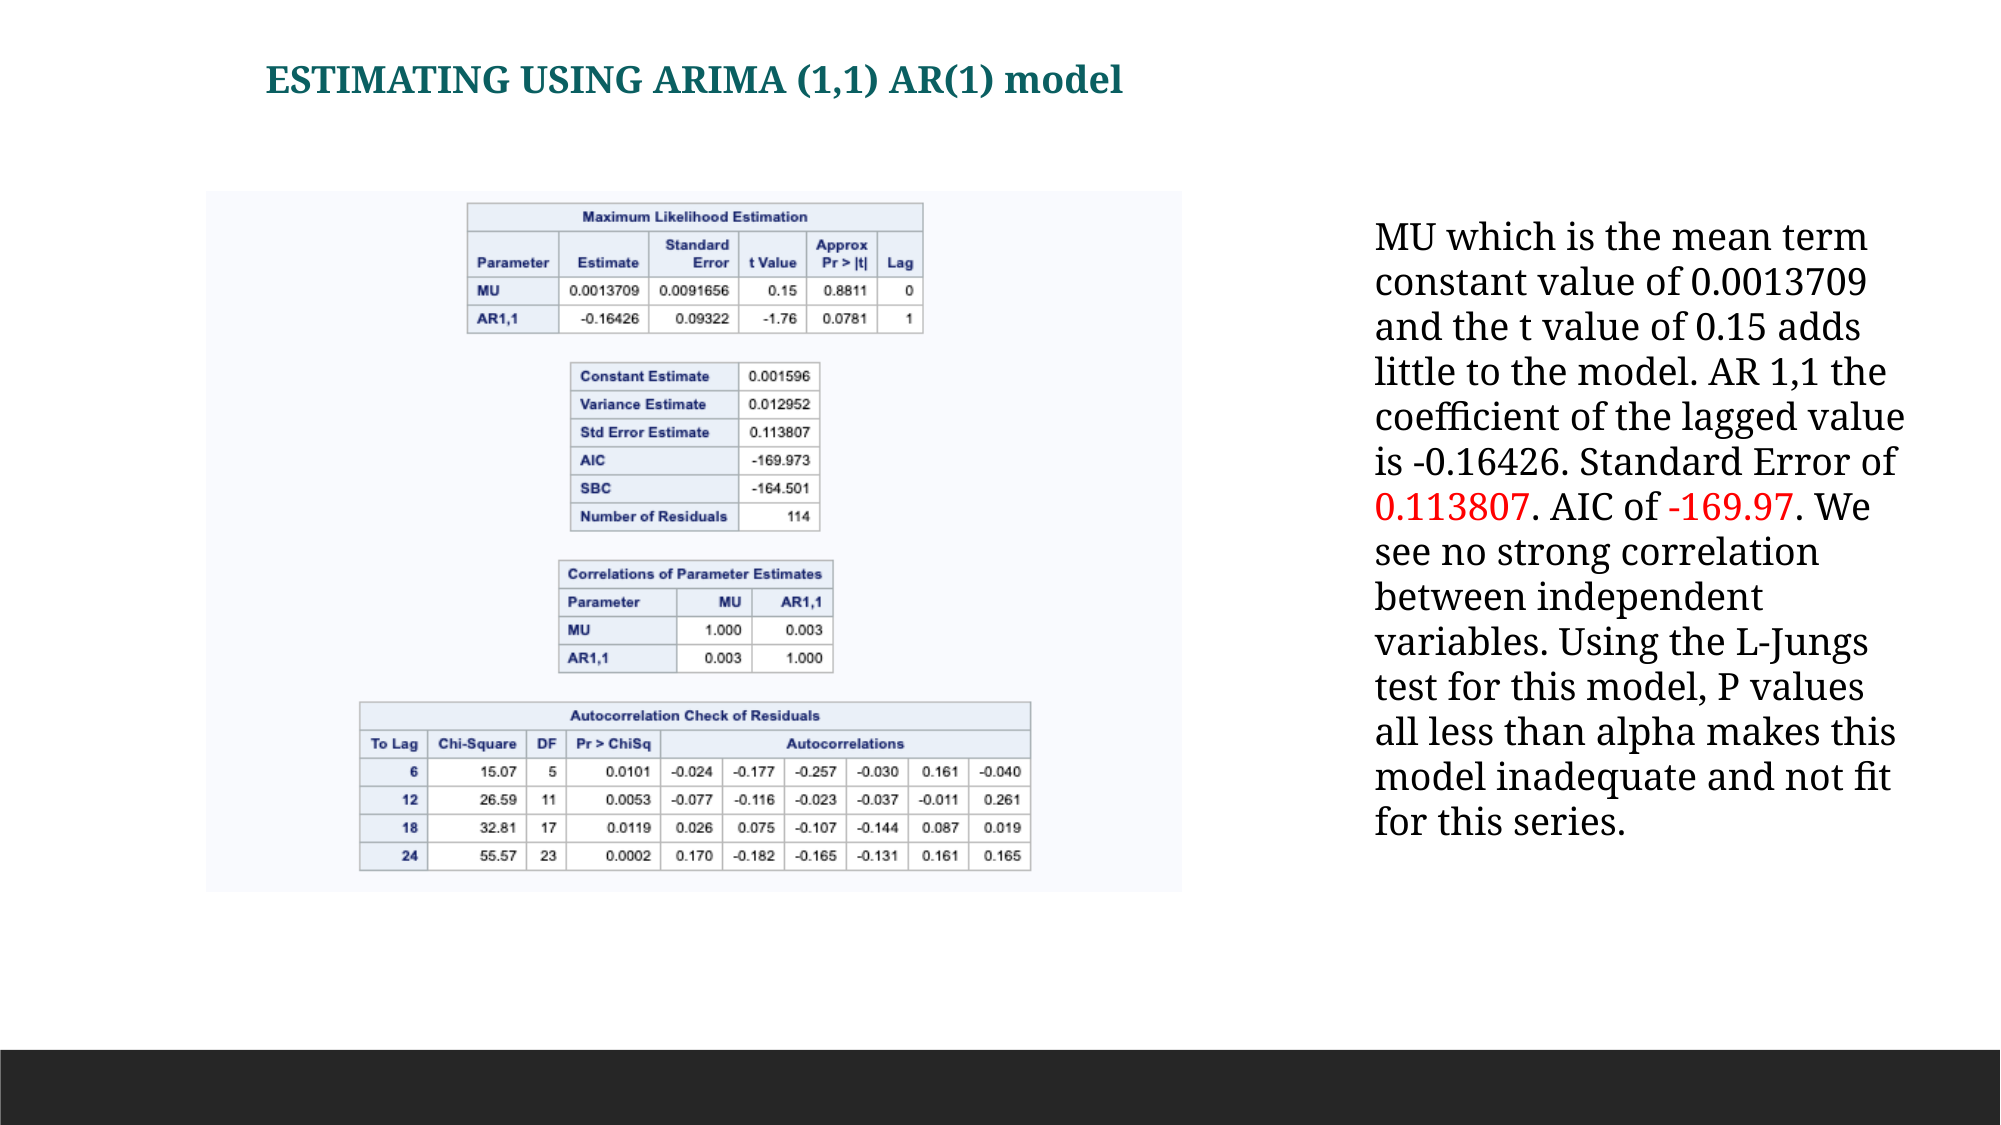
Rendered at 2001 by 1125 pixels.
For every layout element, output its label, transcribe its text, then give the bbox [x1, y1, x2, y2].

text_box MU which is the mean term constant value of 0.0013709 and the t value of 0.15 adds little to the model. AR 1,1 the coefficient of the lagged value is -0.16426. Standard Error of 0.113807. AIC of -169.97. We see no strong correlation between independent variables. Using the L-Jungs test for this model, P values all less than alpha makes this model inadequate and not fit for this series. [1359, 205, 1928, 896]
picture [205, 191, 1182, 892]
text_box ESTIMATING USING ARIMA (1,1) AR(1) model [250, 49, 1327, 154]
